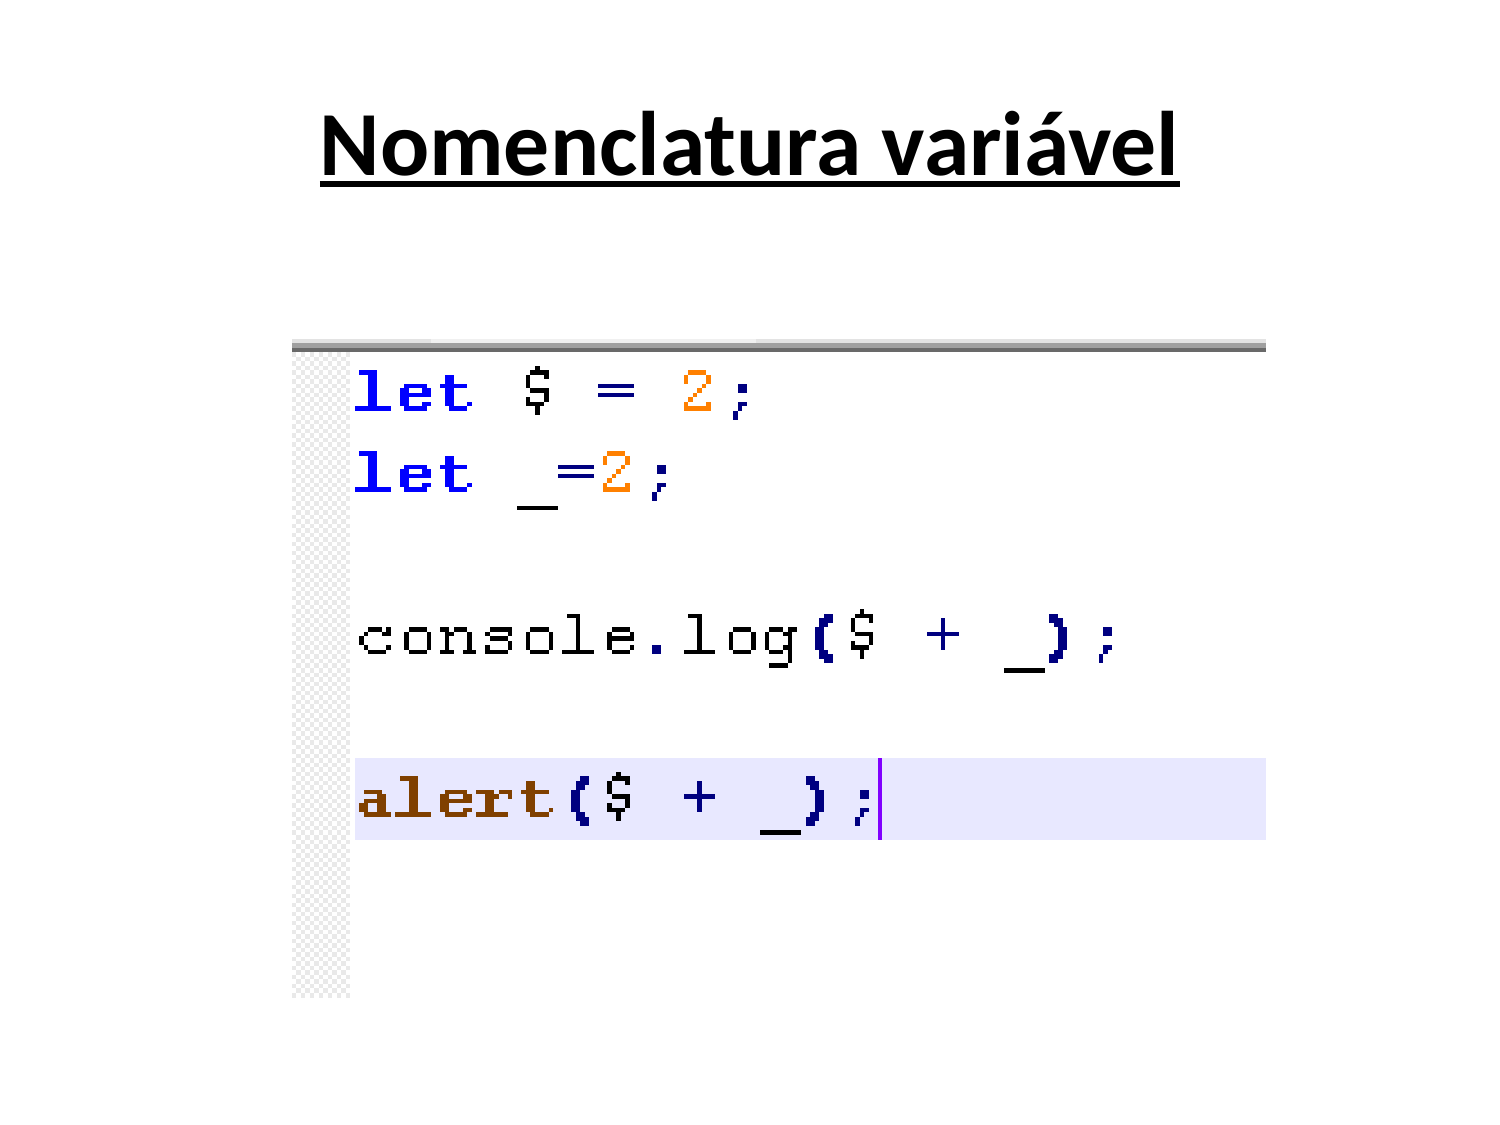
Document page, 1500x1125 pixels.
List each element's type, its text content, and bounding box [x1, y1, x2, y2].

title Nomenclatura variável [75, 45, 1425, 233]
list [292, 339, 1266, 998]
